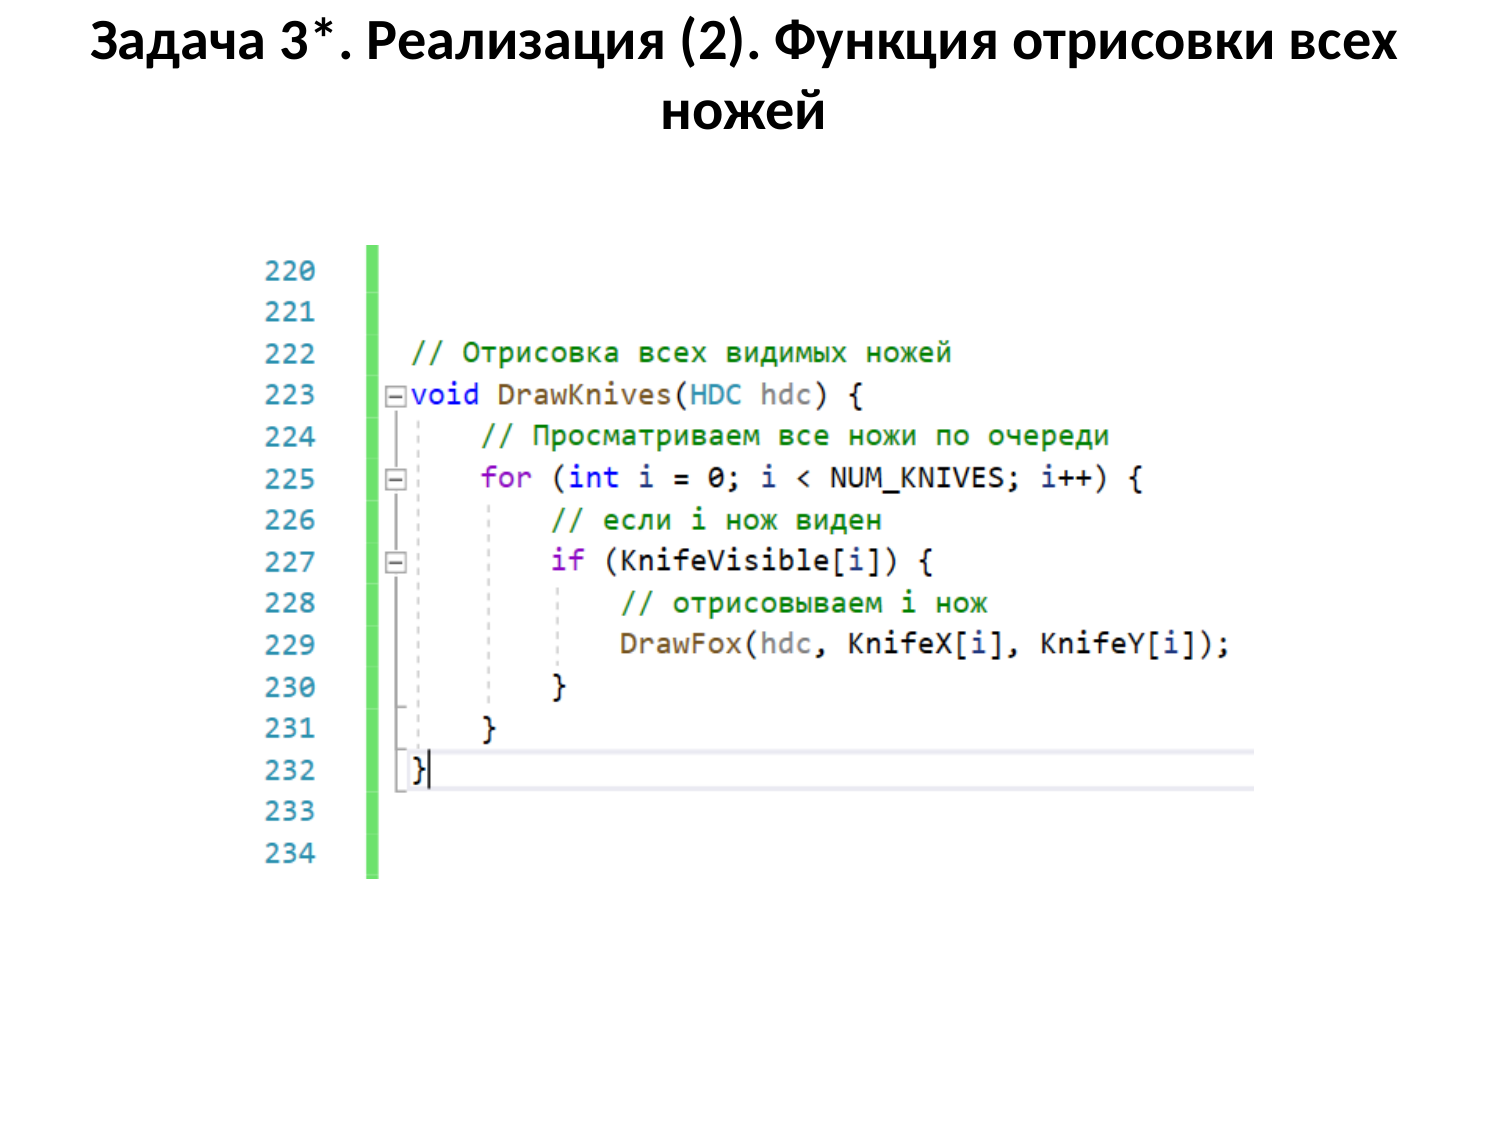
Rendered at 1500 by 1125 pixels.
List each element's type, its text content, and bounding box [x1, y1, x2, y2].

picture [246, 245, 1254, 880]
title Задача 3*. Реализация (2). Функция отрисовки всех ножей [29, 19, 1459, 124]
